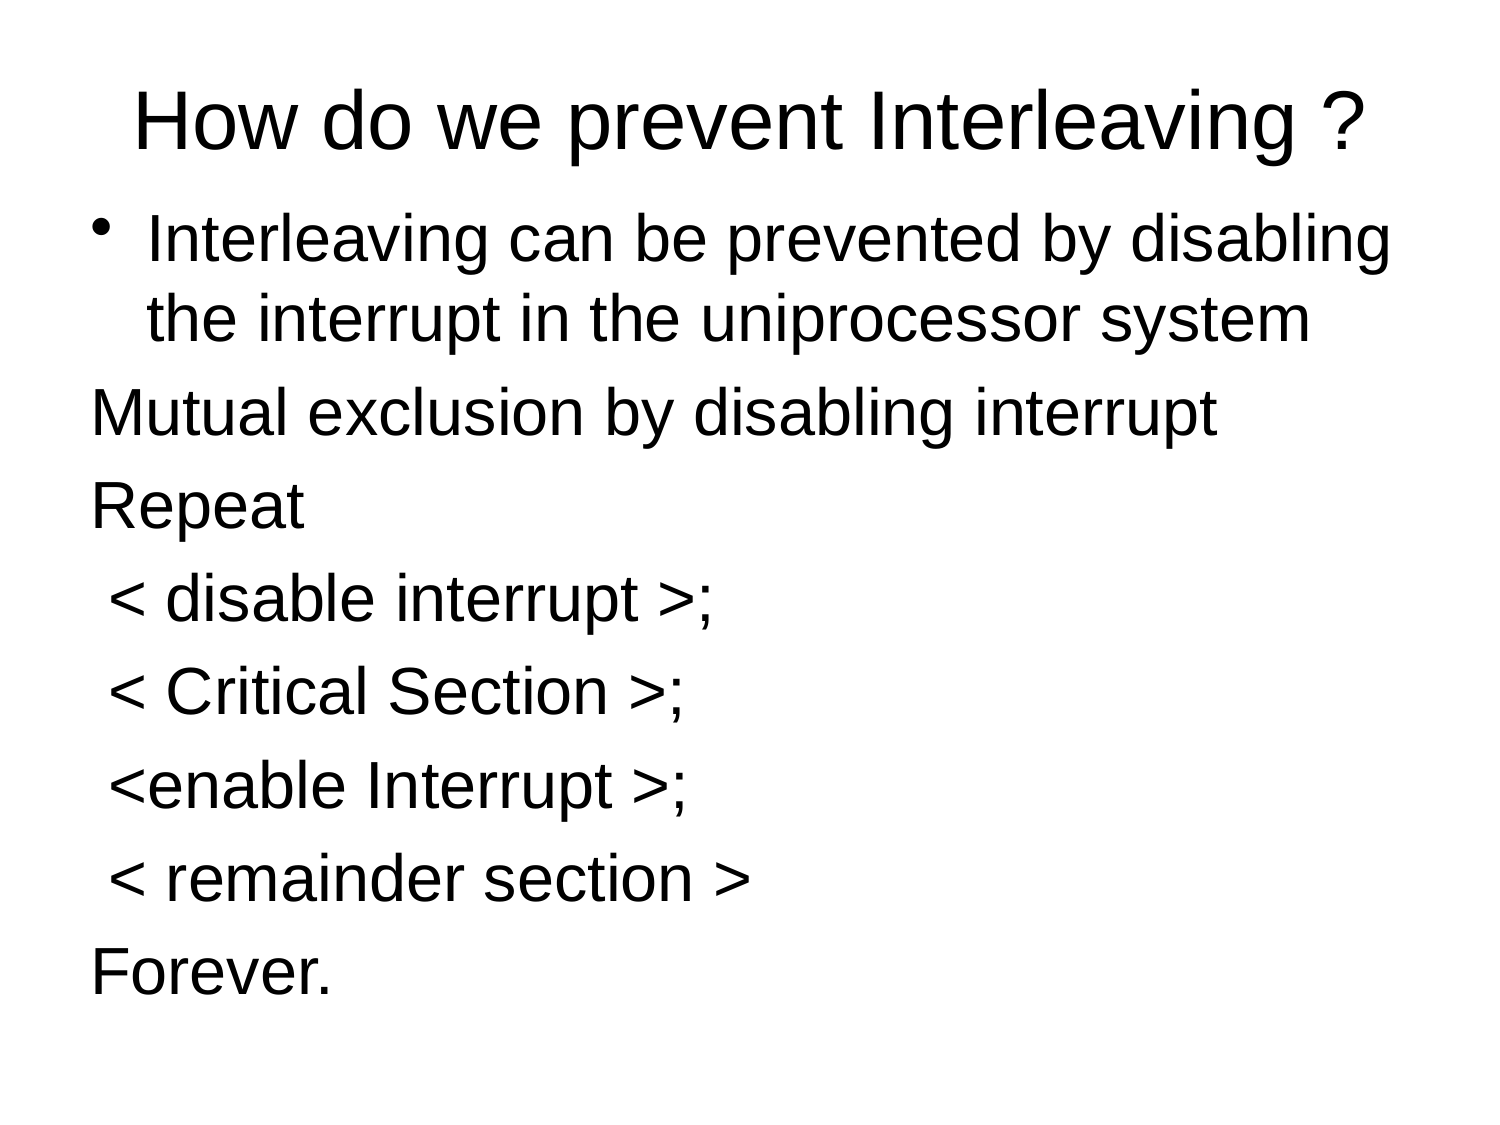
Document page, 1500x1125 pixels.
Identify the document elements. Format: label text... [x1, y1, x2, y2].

title How do we prevent Interleaving ? [74, 44, 1426, 187]
list Interleaving can be prevented by disabling the interrupt in the uniprocessor system Mutual exclusion by disabling interrupt Repeat < disable interrupt >; < Critical Section >; <enable Interrupt >; < remainder section > Forever. [74, 187, 1426, 1063]
